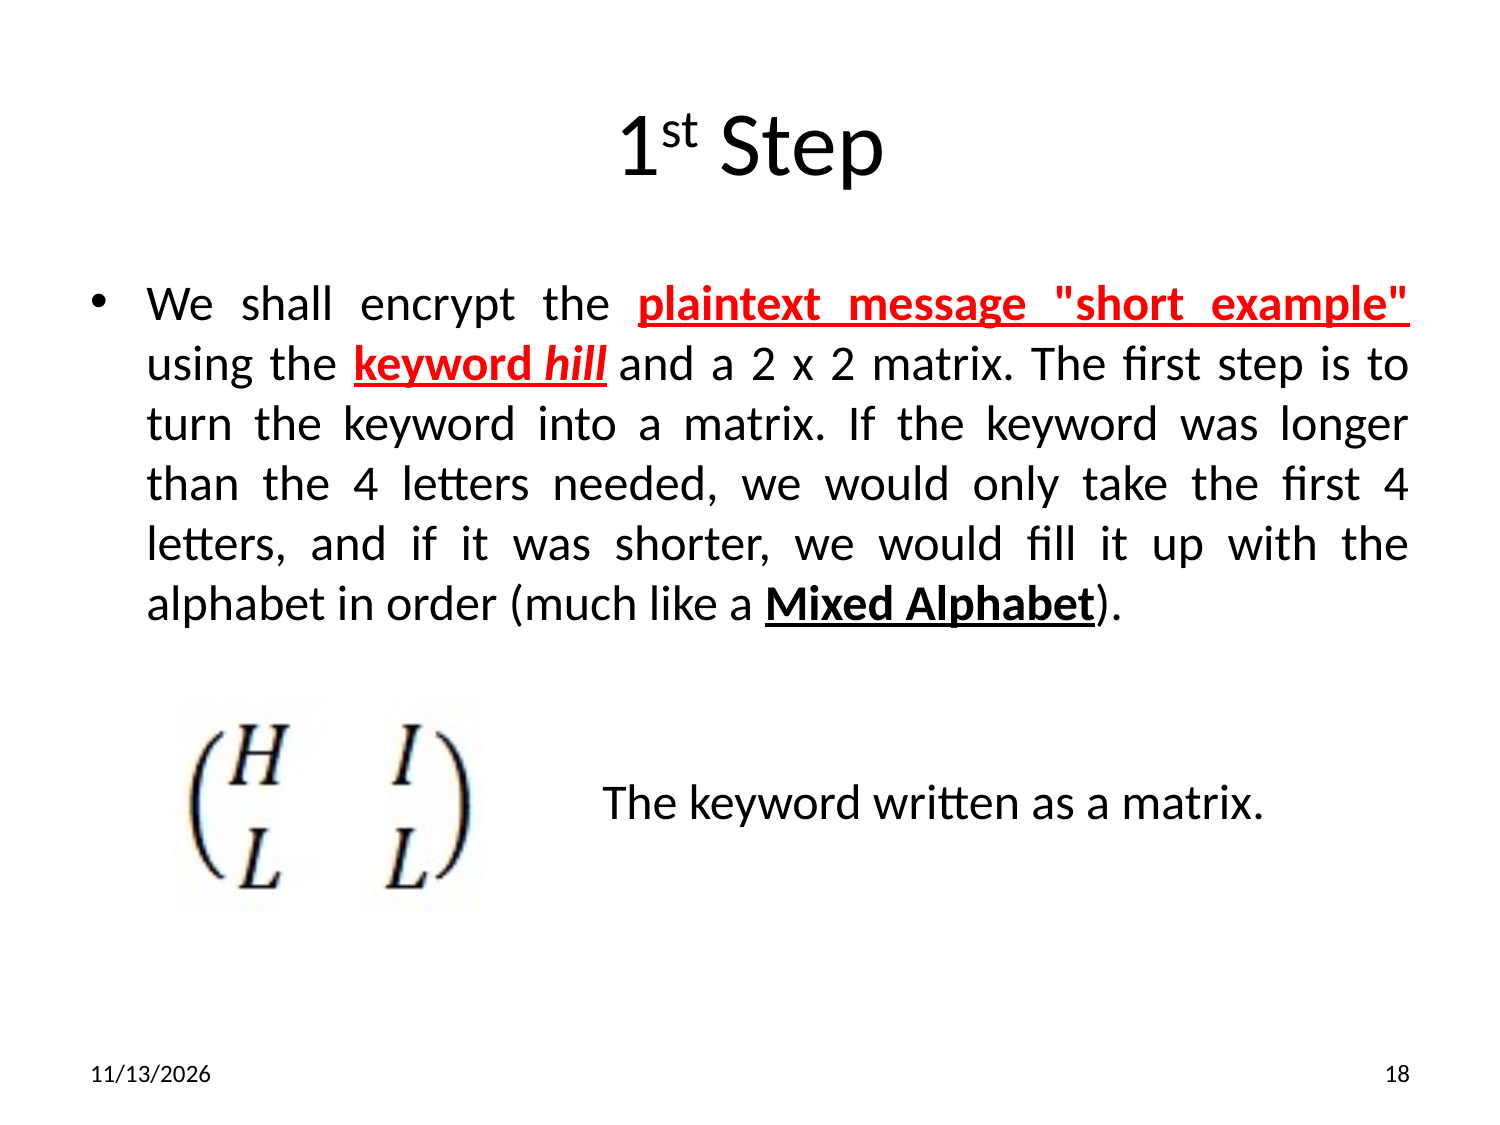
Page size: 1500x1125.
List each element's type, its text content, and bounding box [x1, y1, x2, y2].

title 1st Step [75, 45, 1425, 233]
slide_number 18 [1074, 1042, 1425, 1103]
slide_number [75, 1042, 425, 1103]
text_box The keyword written as a matrix. [587, 762, 1288, 838]
picture [174, 699, 484, 913]
list We shall encrypt the plaintext message "short example" using the keyword hill and a 2 x 2 matrix. The first step is to turn the keyword into a matrix. If the keyword was longer than the 4 letters needed, we would only take the first 4 letters, and if it was shorter, we would fill it up with the alphabet in order (much like a Mixed Alphabet). [75, 262, 1425, 1005]
